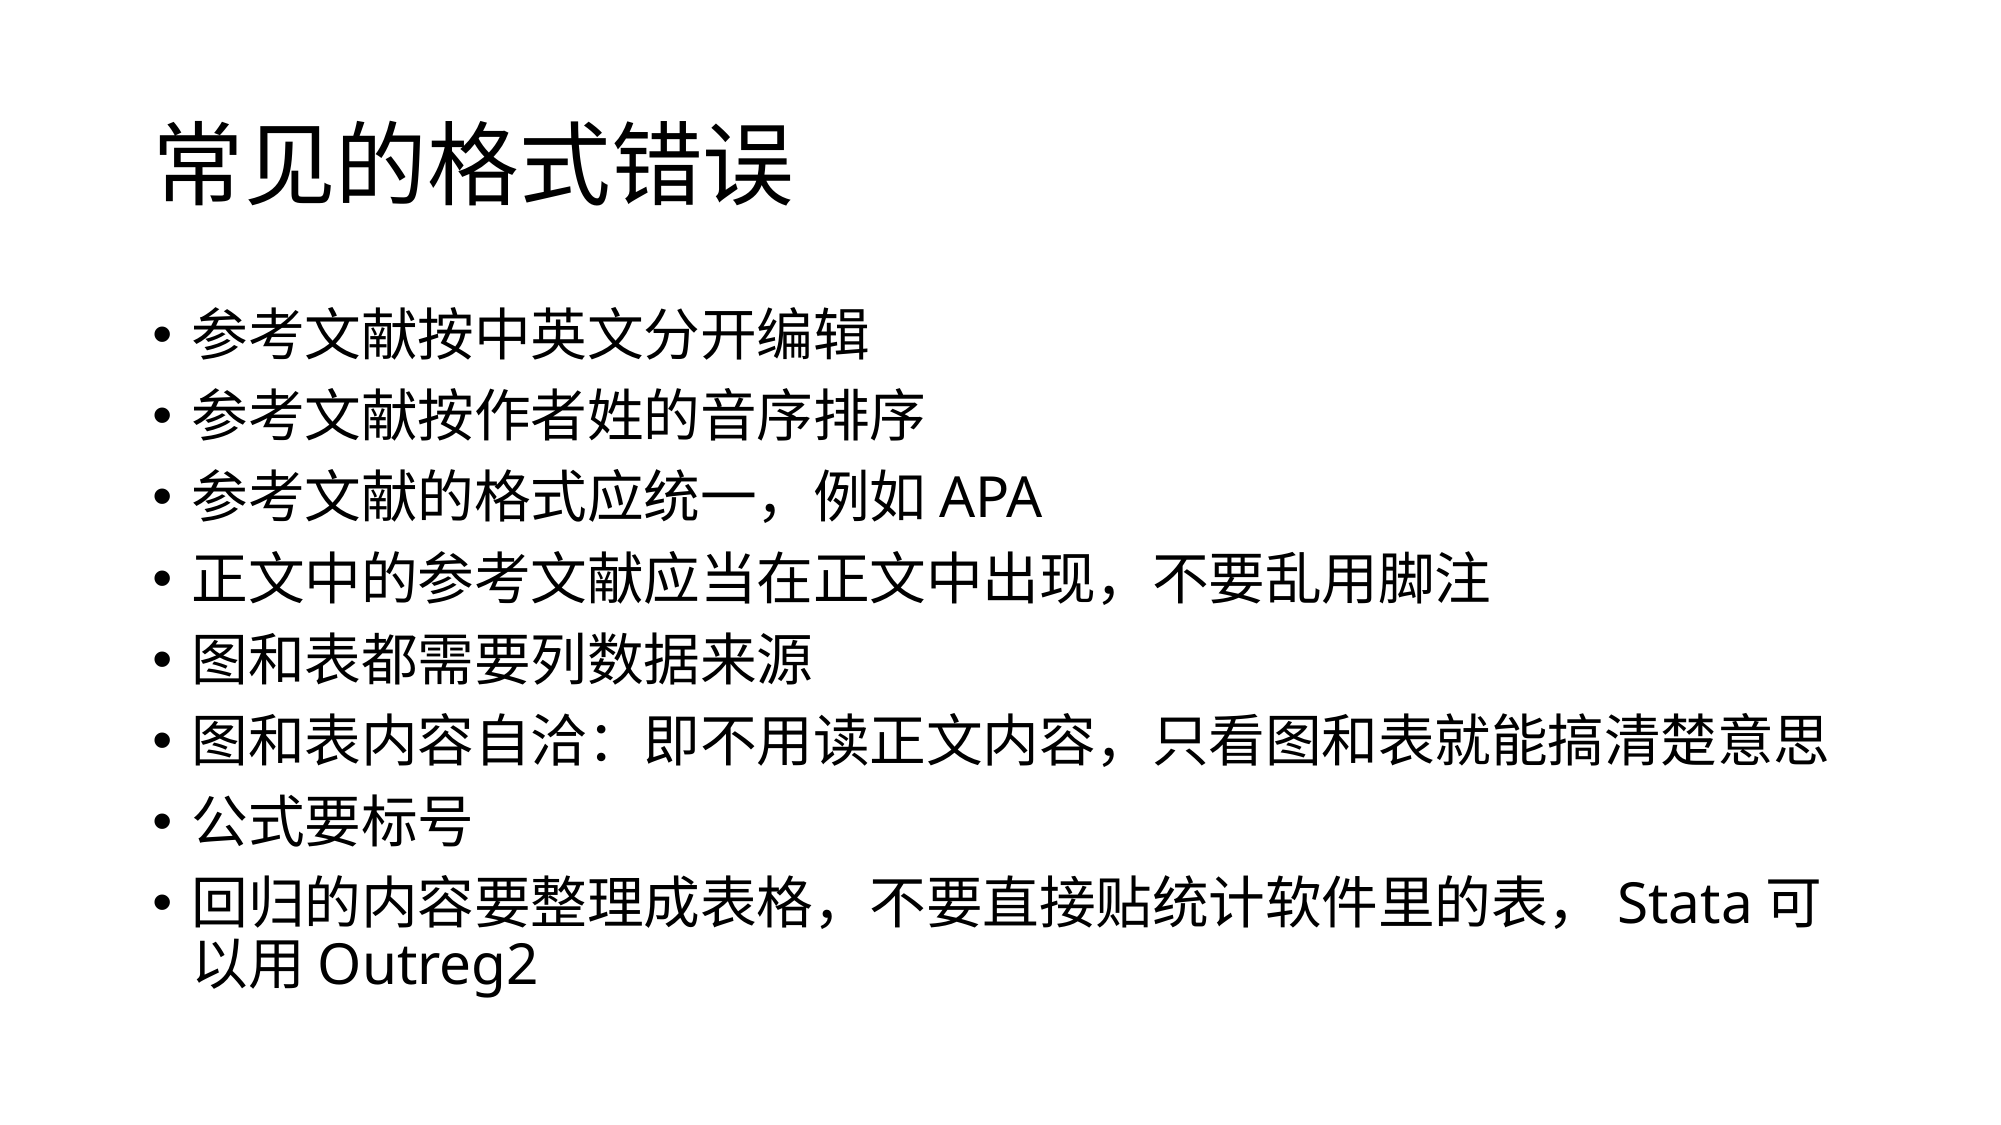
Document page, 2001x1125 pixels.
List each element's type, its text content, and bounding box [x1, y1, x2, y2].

list 参考文献按中英文分开编辑 参考文献按作者姓的音序排序 参考文献的格式应统一，例如APA 正文中的参考文献应当在正文中出现，不要乱用脚注 图和表都需要列数据来源 图和表内容自洽：即不用读正文内容，只看图和表就能搞清楚意思 公式要标号 回归的内容要整理成表格，不要直接贴统计软件里的表，Stata可以用Outreg2 [137, 299, 1863, 1014]
title 常见的格式错误 [137, 59, 1863, 278]
